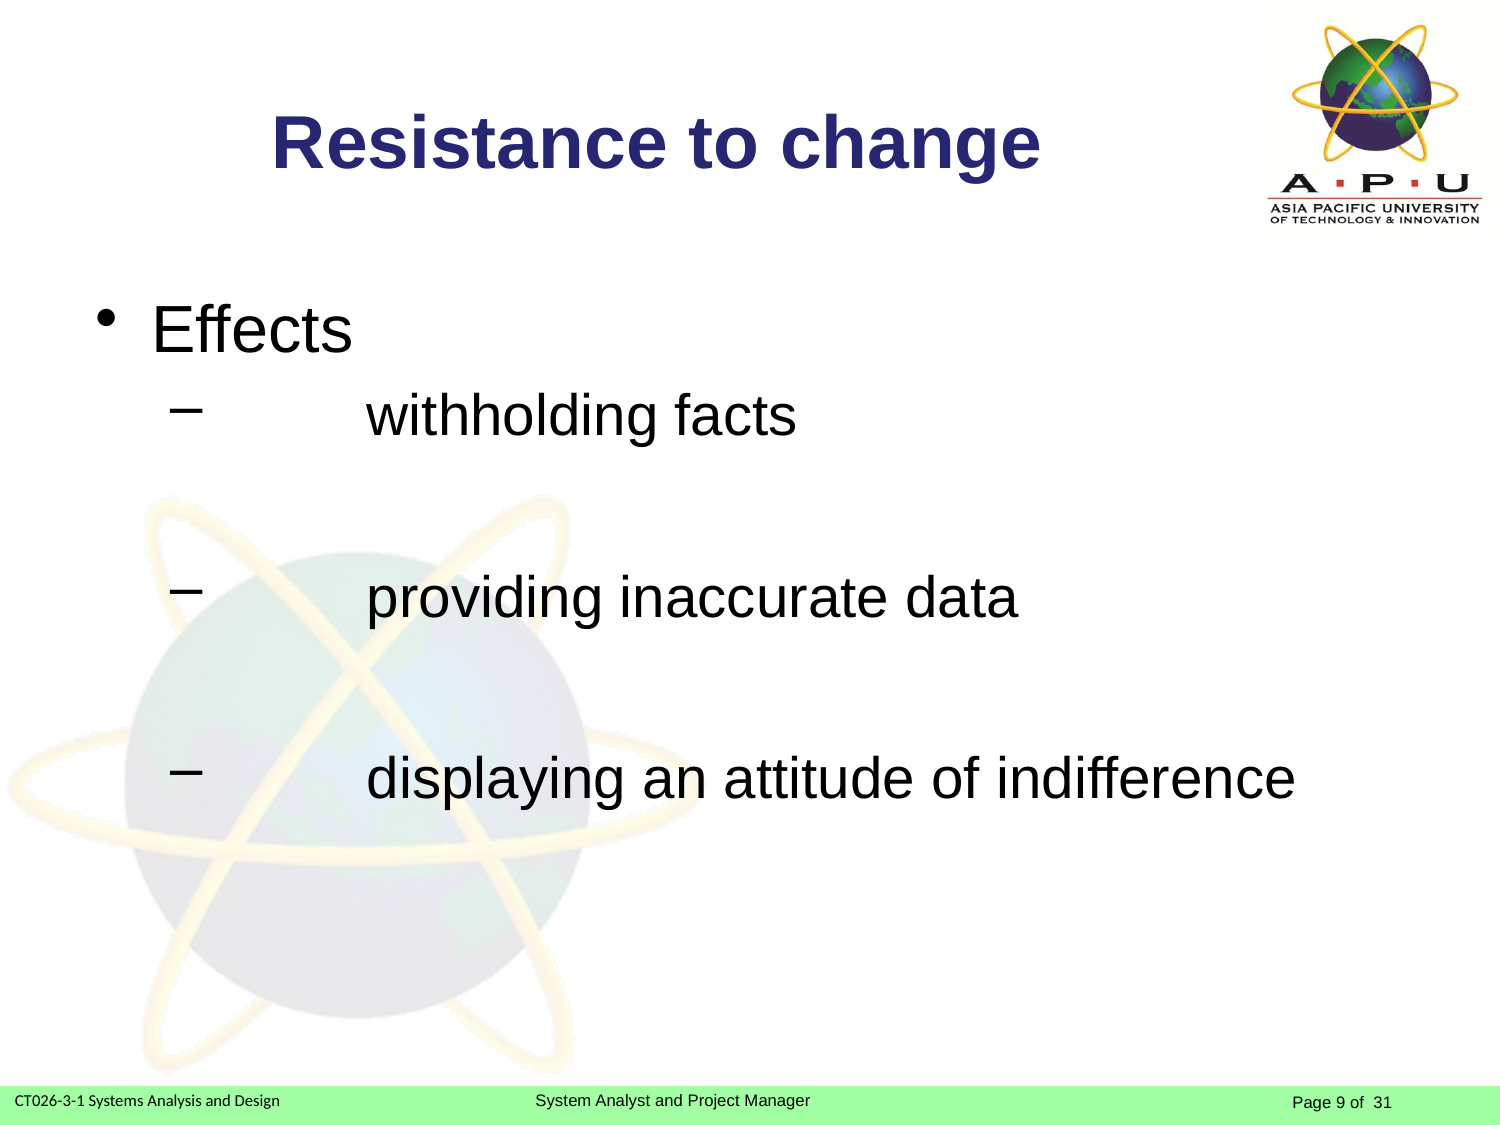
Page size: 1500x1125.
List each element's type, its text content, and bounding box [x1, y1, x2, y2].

list Effects withholding facts providing inaccurate data displaying an attitude of indifference [79, 278, 1430, 1021]
title Resistance to change [79, 45, 1235, 233]
picture [1251, 0, 1500, 249]
